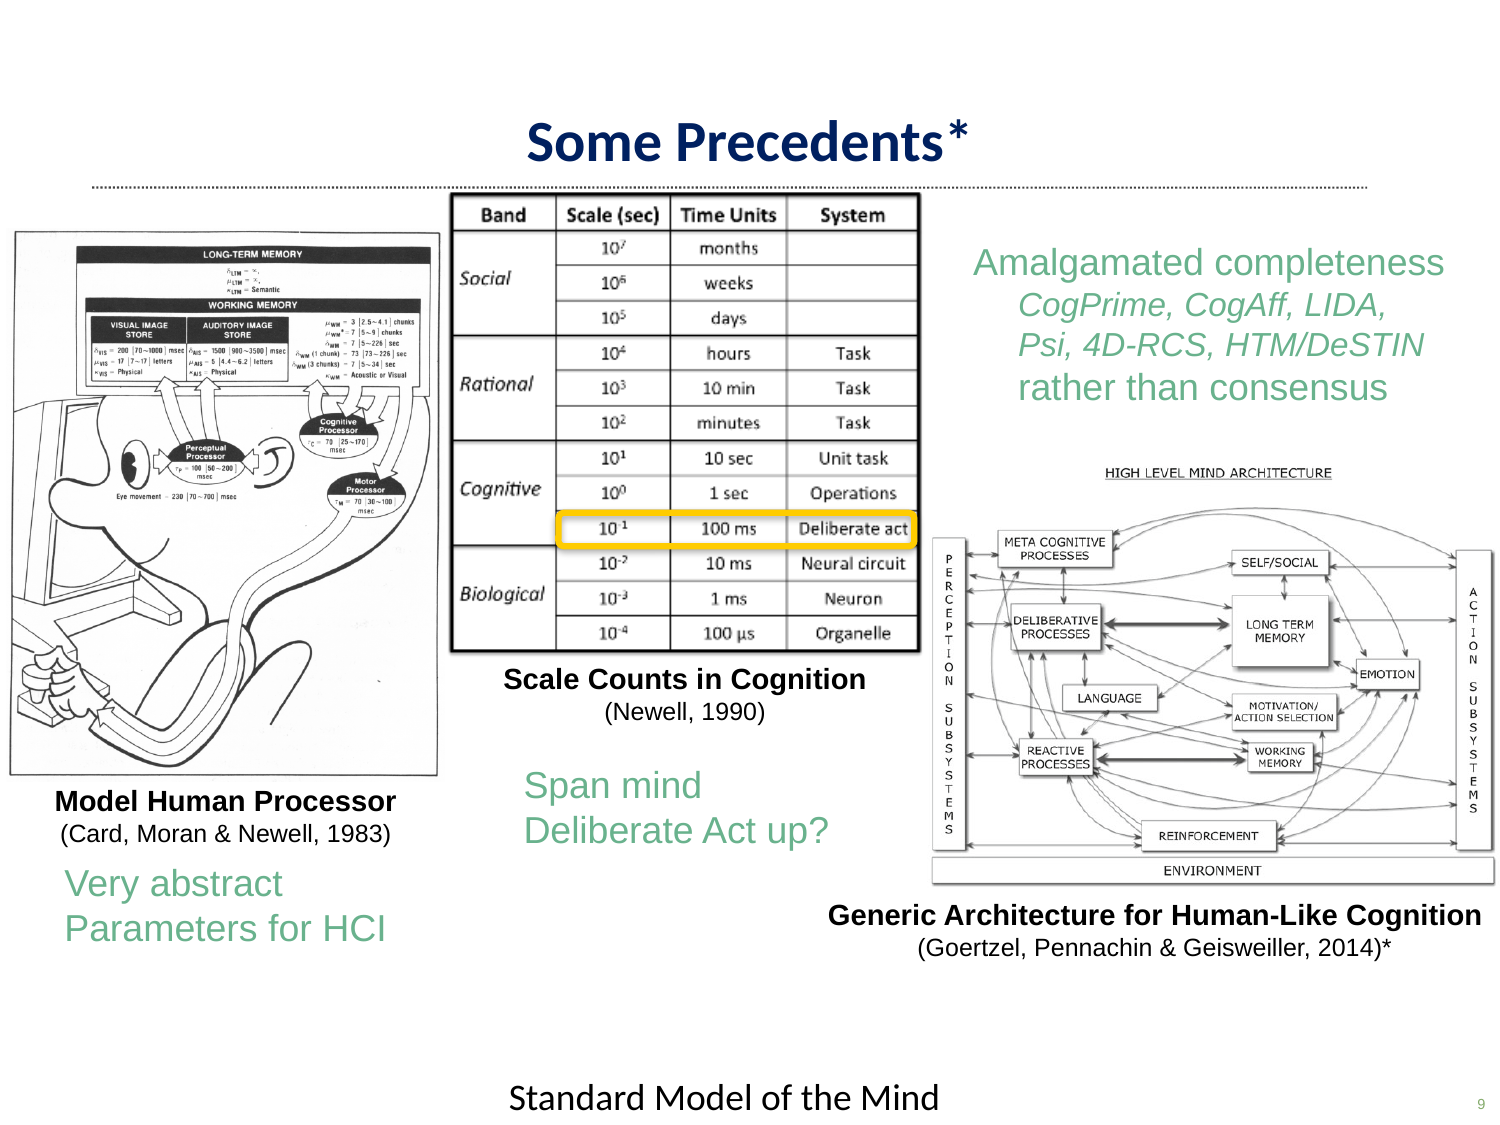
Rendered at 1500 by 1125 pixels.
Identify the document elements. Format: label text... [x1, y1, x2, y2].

text_box Span mind Deliberate Act up? [508, 754, 805, 859]
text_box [445, 191, 925, 734]
title Some Precedents* [75, 66, 1425, 210]
text_box Amalgamated completeness CogPrime, CogAff, LIDA, Psi, 4D-RCS, HTM/DeSTIN rather than consensus [958, 230, 1466, 416]
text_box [6, 228, 446, 857]
text_box Very abstract Parameters for HCI [49, 864, 403, 957]
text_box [810, 465, 1500, 971]
